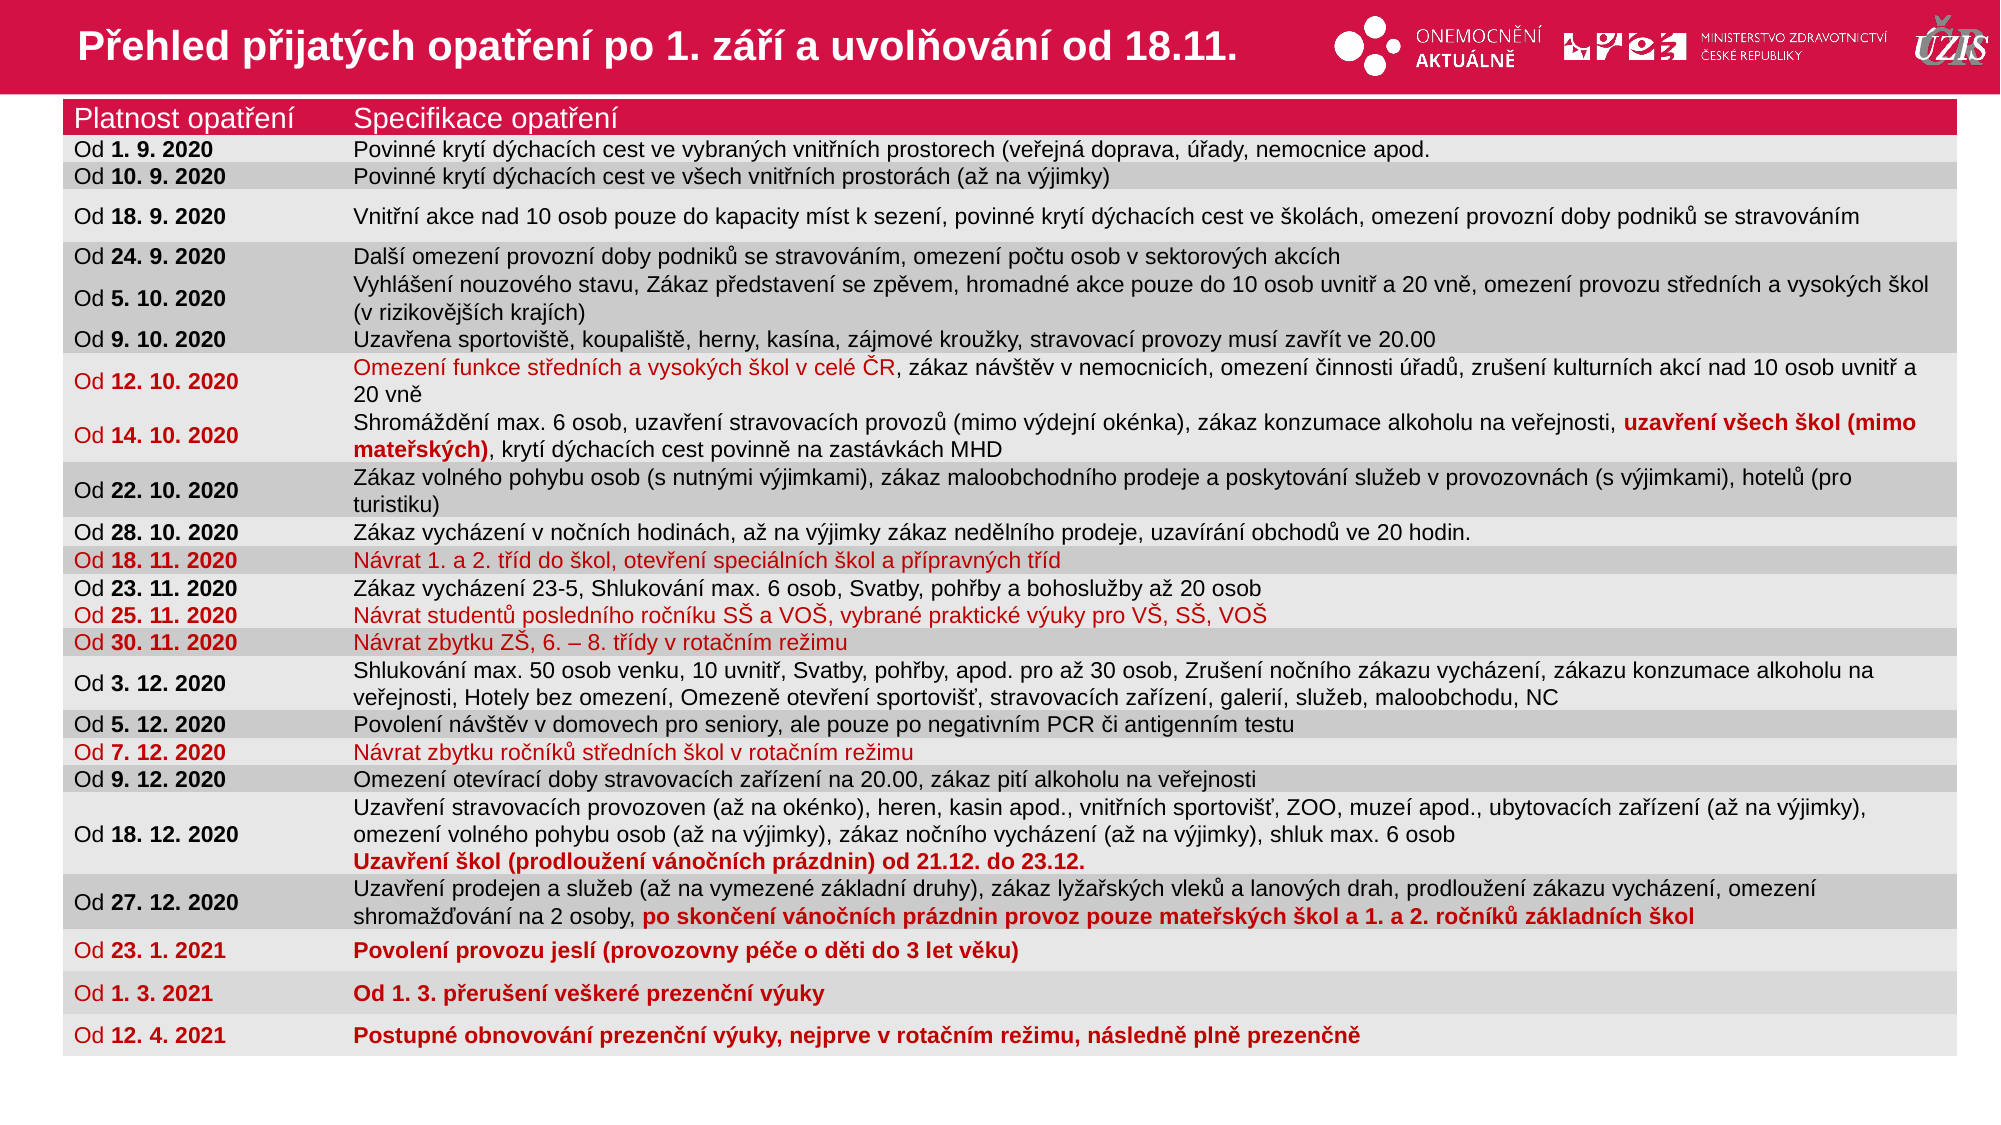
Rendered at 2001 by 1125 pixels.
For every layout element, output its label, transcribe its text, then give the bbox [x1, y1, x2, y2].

table_cell Od 18. 11. 2020 [63, 546, 342, 574]
table_cell Od 1. 9. 2020 [63, 135, 342, 162]
table_cell Návrat studentů posledního ročníku SŠ a VOŠ, vybrané praktické výuky pro VŠ, SŠ, VOŠ [342, 601, 1957, 628]
table_cell Shlukování max. 50 osob venku, 10 uvnitř, Svatby, pohřby, apod. pro až 30 osob, Zrušení nočního zákazu vycházení, zákazu konzumace alkoholu na veřejnosti, Hotely bez omezení, Omezeně otevření sportovišť, stravovacích zařízení, galerií, služeb, maloobchodu, NC [342, 656, 1957, 710]
table_cell Od 1. 3. 2021 [63, 971, 342, 1014]
table_header Specifikace opatření [342, 99, 1957, 135]
table_cell Shromáždění max. 6 osob, uzavření stravovacích provozů (mimo výdejní okénka), zákaz konzumace alkoholu na veřejnosti, uzavření všech škol (mimo mateřských), krytí dýchacích cest povinně na zastávkách MHD [342, 408, 1957, 462]
table_cell Od 7. 12. 2020 [63, 738, 342, 765]
table_cell Postupné obnovování prezenční výuky, nejprve v rotačním režimu, následně plně prezenčně [342, 1014, 1957, 1056]
table_cell Od 14. 10. 2020 [63, 408, 342, 462]
table_cell Další omezení provozní doby podniků se stravováním, omezení počtu osob v sektorových akcích [342, 242, 1957, 270]
title Přehled přijatých opatření po 1. září a uvolňování od 18.11. [62, 0, 1329, 95]
table_cell Povinné krytí dýchacích cest ve vybraných vnitřních prostorech (veřejná doprava, úřady, nemocnice apod. [342, 135, 1957, 162]
table_cell Od 5. 10. 2020 [63, 270, 342, 325]
table_cell Od 5. 12. 2020 [63, 710, 342, 738]
table_cell Vnitřní akce nad 10 osob pouze do kapacity míst k sezení, povinné krytí dýchacích cest ve školách, omezení provozní doby podniků se stravováním [342, 189, 1957, 242]
table_cell Od 27. 12. 2020 [63, 874, 342, 929]
table_cell Návrat zbytku ročníků středních škol v rotačním režimu [342, 738, 1957, 765]
table_cell Omezení otevírací doby stravovacích zařízení na 20.00, zákaz pití alkoholu na veřejnosti [342, 765, 1957, 792]
table_header Platnost opatření [63, 99, 342, 135]
table_cell Návrat zbytku ZŠ, 6. – 8. třídy v rotačním režimu [342, 628, 1957, 656]
table_cell Od 30. 11. 2020 [63, 628, 342, 656]
picture [1334, 16, 1542, 76]
table_cell Zákaz volného pohybu osob (s nutnými výjimkami), zákaz maloobchodního prodeje a poskytování služeb v provozovnách (s výjimkami), hotelů (pro turistiku) [342, 462, 1957, 517]
table_cell Od 12. 4. 2021 [63, 1014, 342, 1056]
table_cell Od 9. 12. 2020 [63, 765, 342, 792]
picture [1915, 15, 1989, 66]
table_cell Uzavření stravovacích provozoven (až na okénko), heren, kasin apod., vnitřních sportovišť, ZOO, muzeí apod., ubytovacích zařízení (až na výjimky), omezení volného pohybu osob (až na výjimky), zákaz nočního vycházení (až na výjimky), shluk max. 6 osob Uzavření škol (prodloužení vánočních prázdnin) od 21.12. do 23.12. [342, 792, 1957, 874]
table_cell Zákaz vycházení 23-5, Shlukování max. 6 osob, Svatby, pohřby a bohoslužby až 20 osob [342, 574, 1957, 601]
table_cell Od 3. 12. 2020 [63, 656, 342, 710]
table_cell Od 23. 11. 2020 [63, 574, 342, 601]
table_cell Od 22. 10. 2020 [63, 462, 342, 517]
table_cell Od 28. 10. 2020 [63, 517, 342, 546]
table_cell Omezení funkce středních a vysokých škol v celé ČR, zákaz návštěv v nemocnicích, omezení činnosti úřadů, zrušení kulturních akcí nad 10 osob uvnitř a 20 vně [342, 353, 1957, 408]
table_cell Vyhlášení nouzového stavu, Zákaz představení se zpěvem, hromadné akce pouze do 10 osob uvnitř a 20 vně, omezení provozu středních a vysokých škol (v rizikovějších krajích) [342, 270, 1957, 325]
table_cell Od 18. 9. 2020 [63, 189, 342, 242]
table_cell Od 24. 9. 2020 [63, 242, 342, 270]
table_cell Povolení návštěv v domovech pro seniory, ale pouze po negativním PCR či antigenním testu [342, 710, 1957, 738]
table_cell Návrat 1. a 2. tříd do škol, otevření speciálních škol a přípravných tříd [342, 546, 1957, 574]
table_cell Uzavření prodejen a služeb (až na vymezené základní druhy), zákaz lyžařských vleků a lanových drah, prodloužení zákazu vycházení, omezení shromažďování na 2 osoby, po skončení vánočních prázdnin provoz pouze mateřských škol a 1. a 2. ročníků základních škol [342, 874, 1957, 929]
table_cell Od 25. 11. 2020 [63, 601, 342, 628]
table_cell Uzavřena sportoviště, koupaliště, herny, kasína, zájmové kroužky, stravovací provozy musí zavřít ve 20.00 [342, 325, 1957, 353]
picture [1563, 31, 1888, 60]
table_cell Od 23. 1. 2021 [63, 929, 342, 971]
table_cell Od 1. 3. přerušení veškeré prezenční výuky [342, 971, 1957, 1014]
table_cell Od 12. 10. 2020 [63, 353, 342, 408]
table_cell Od 9. 10. 2020 [63, 325, 342, 353]
table_cell Zákaz vycházení v nočních hodinách, až na výjimky zákaz nedělního prodeje, uzavírání obchodů ve 20 hodin. [342, 517, 1957, 546]
table_cell Povinné krytí dýchacích cest ve všech vnitřních prostorách (až na výjimky) [342, 162, 1957, 189]
table_cell Povolení provozu jeslí (provozovny péče o děti do 3 let věku) [342, 929, 1957, 971]
table_cell Od 18. 12. 2020 [63, 792, 342, 874]
table_cell Od 10. 9. 2020 [63, 162, 342, 189]
